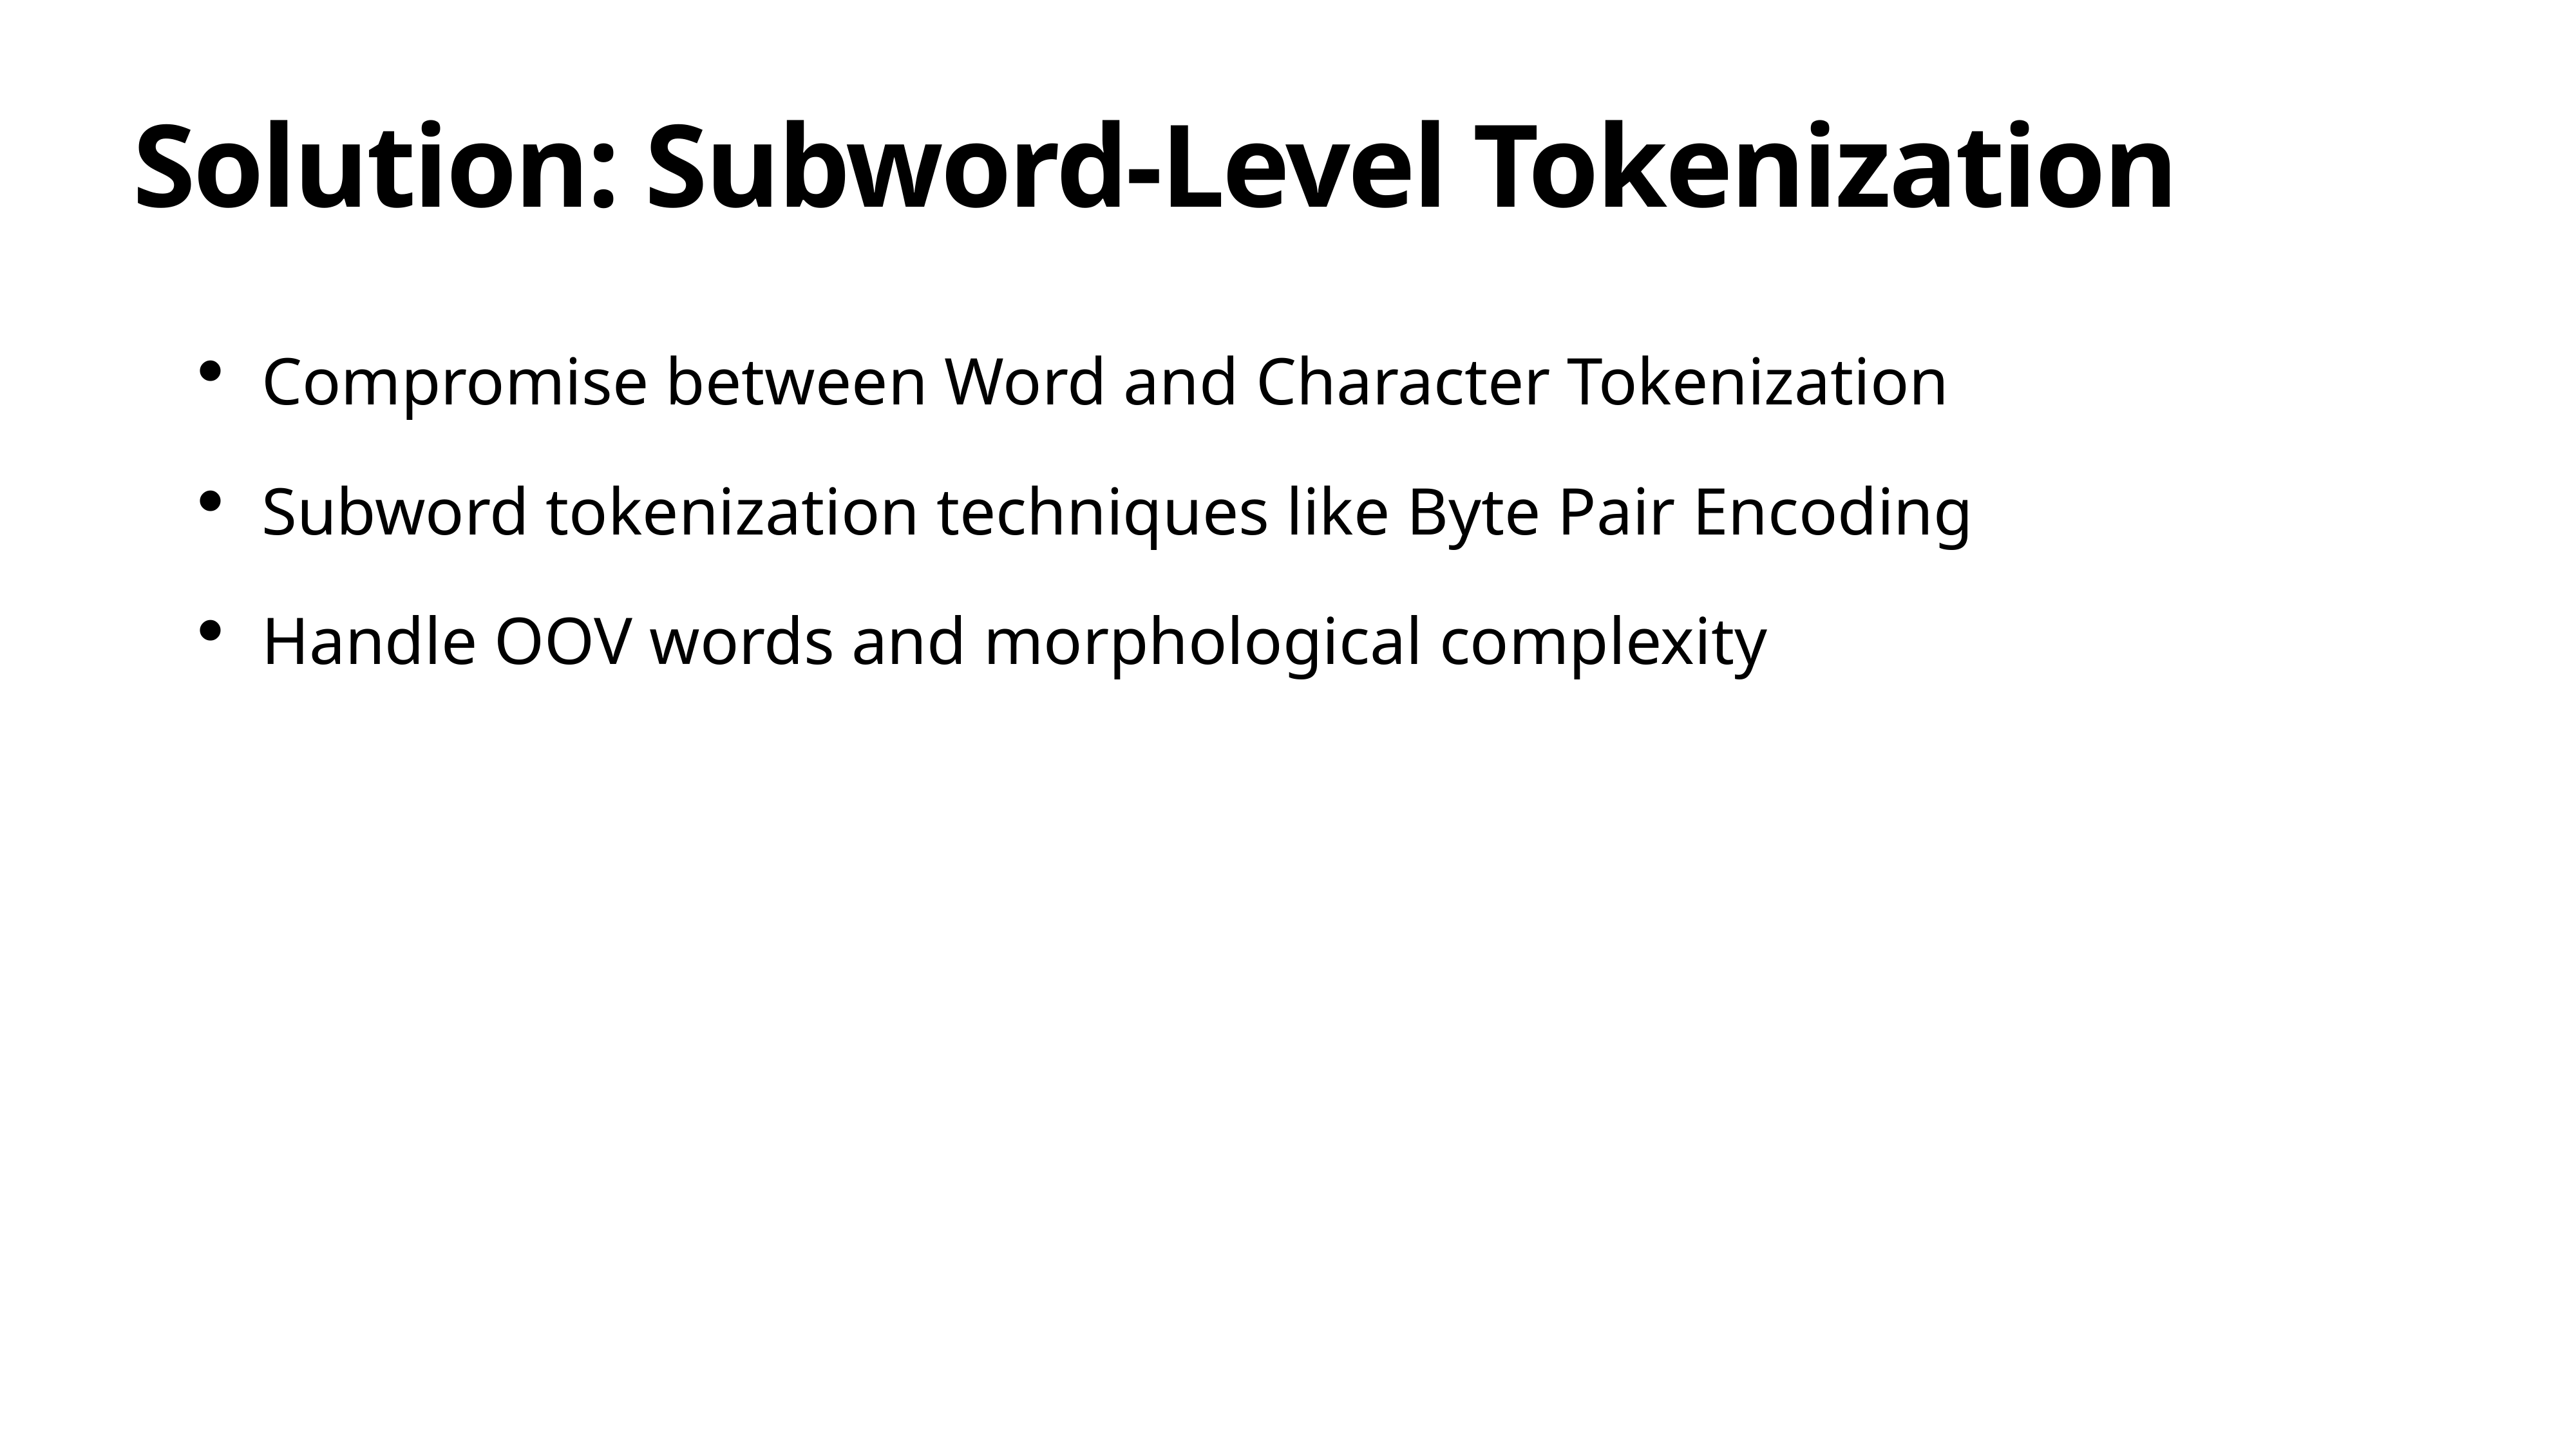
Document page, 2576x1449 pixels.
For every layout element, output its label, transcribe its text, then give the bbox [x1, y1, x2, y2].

title Solution: Subword-Level Tokenization [127, 113, 2449, 266]
list Compromise between Word and Character Tokenization Subword tokenization techniques like Byte Pair Encoding Handle OOV words and morphological complexity [127, 343, 2449, 1321]
